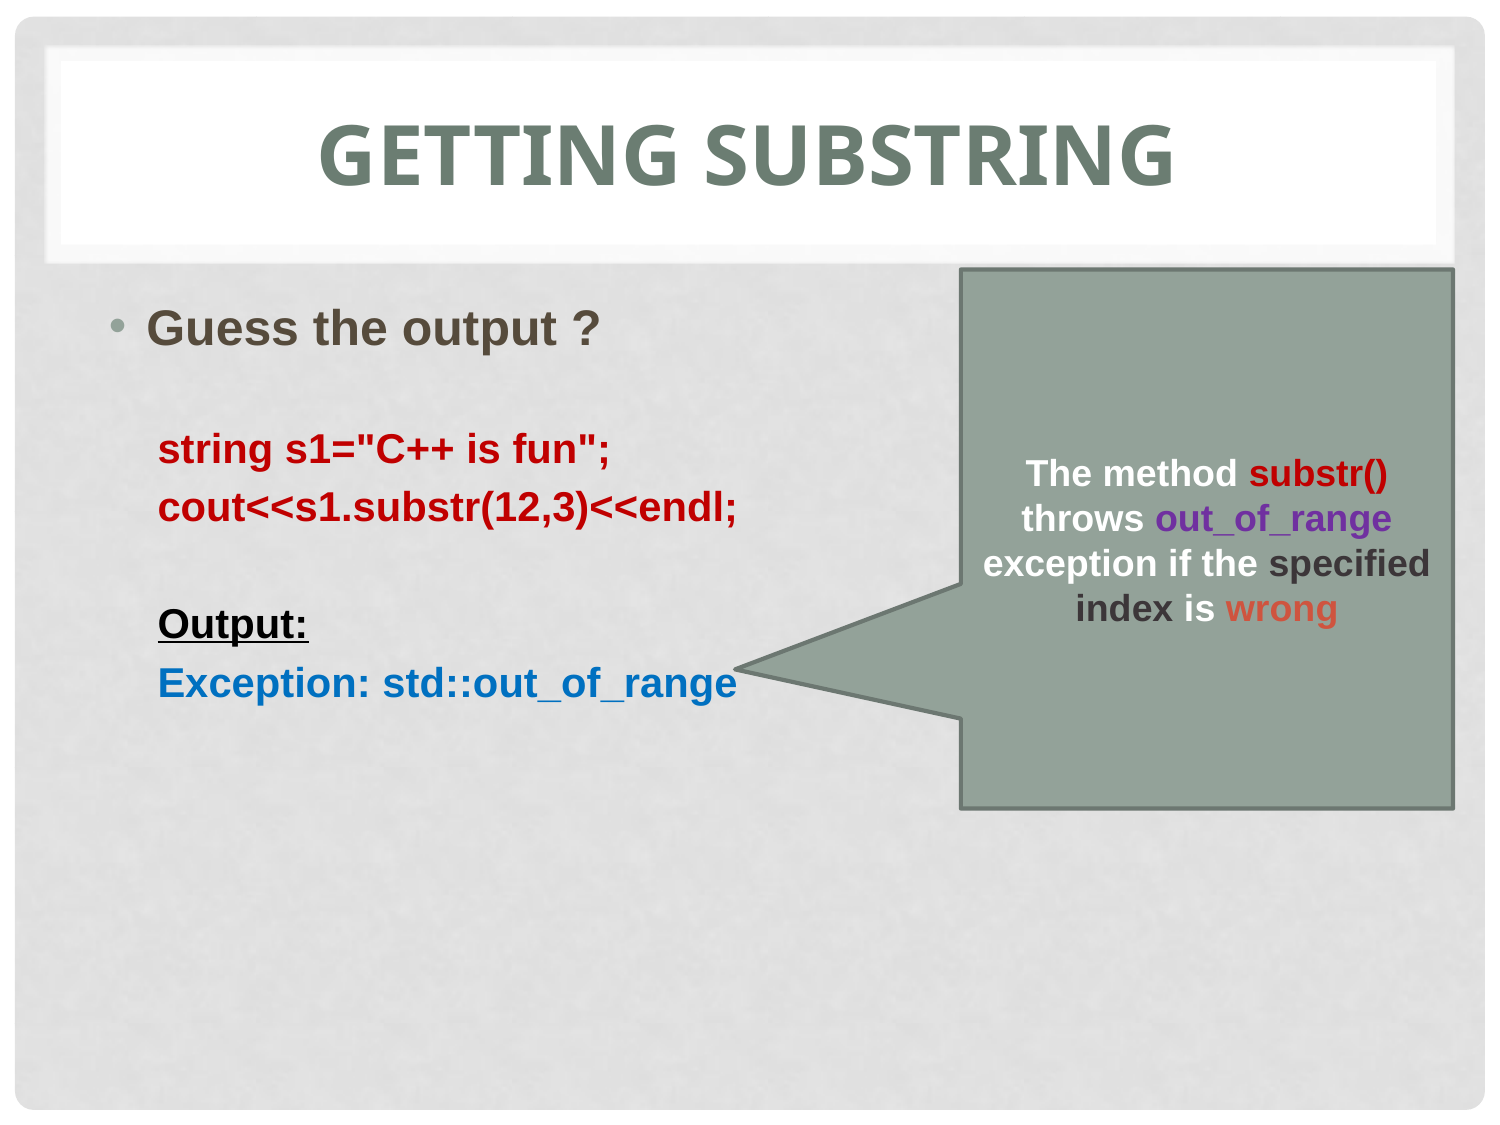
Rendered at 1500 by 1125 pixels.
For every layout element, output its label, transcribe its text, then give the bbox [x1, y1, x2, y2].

list Guess the output ? string s1="C++ is fun"; cout<<s1.substr(12,3)<<endl; Output: Exception: std::out_of_range [75, 287, 1425, 1005]
text_box The method substr() throws out_of_range exception if the specified index is wrong [732, 267, 1456, 811]
title Getting substring [69, 66, 1425, 238]
